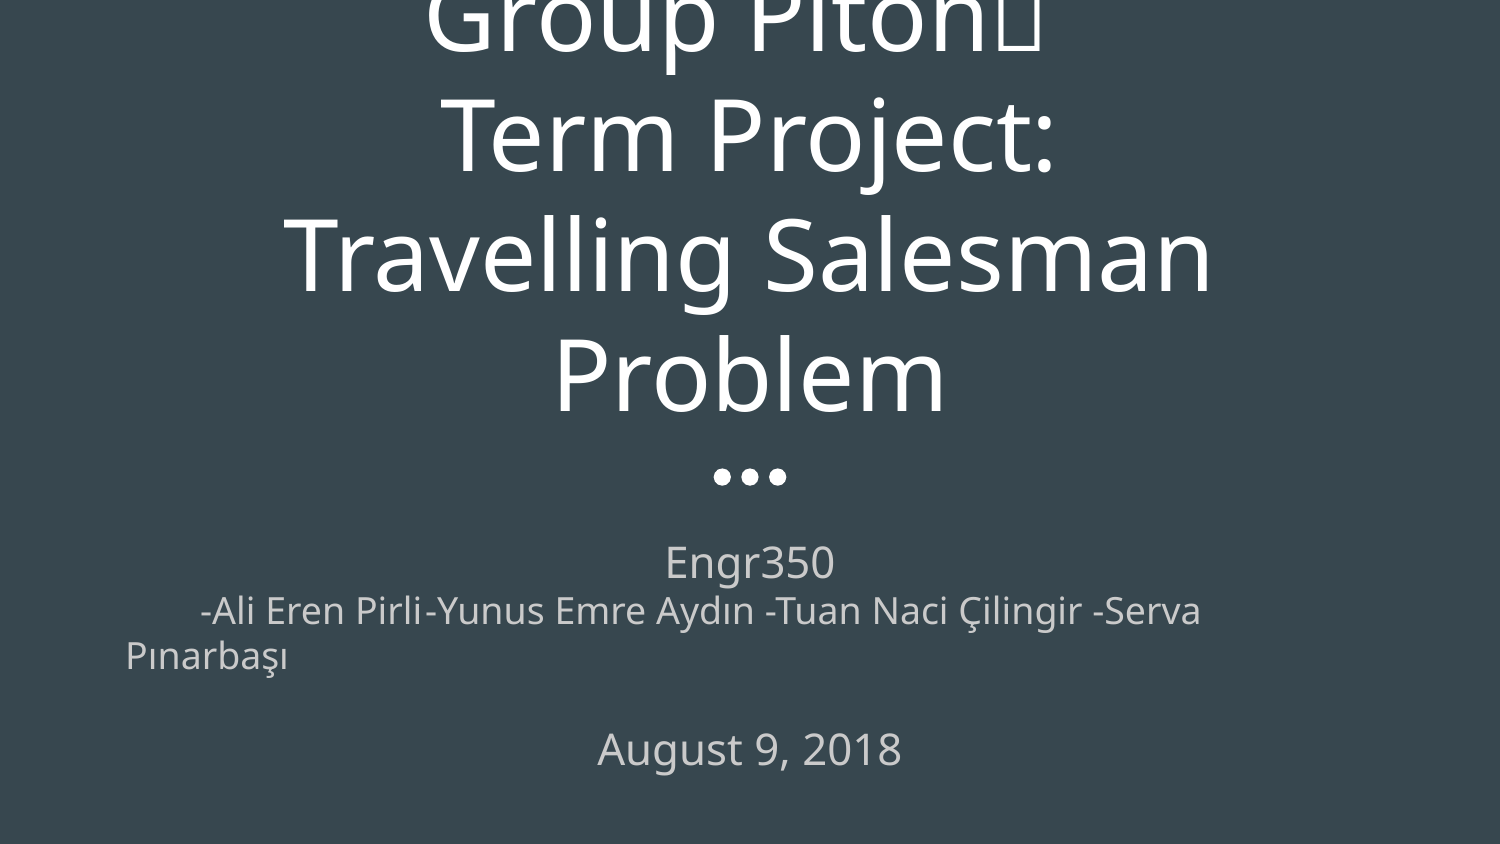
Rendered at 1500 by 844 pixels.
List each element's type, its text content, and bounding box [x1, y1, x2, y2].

title Group Piton🐍 Term Project: Travelling Salesman Problem [110, 162, 1390, 447]
subtitle Engr350 -Ali Eren Pirli -Yunus Emre Aydın -Tuan Naci Çilingir -Serva Pınarbaşı August 9, 2018 [110, 519, 1390, 650]
